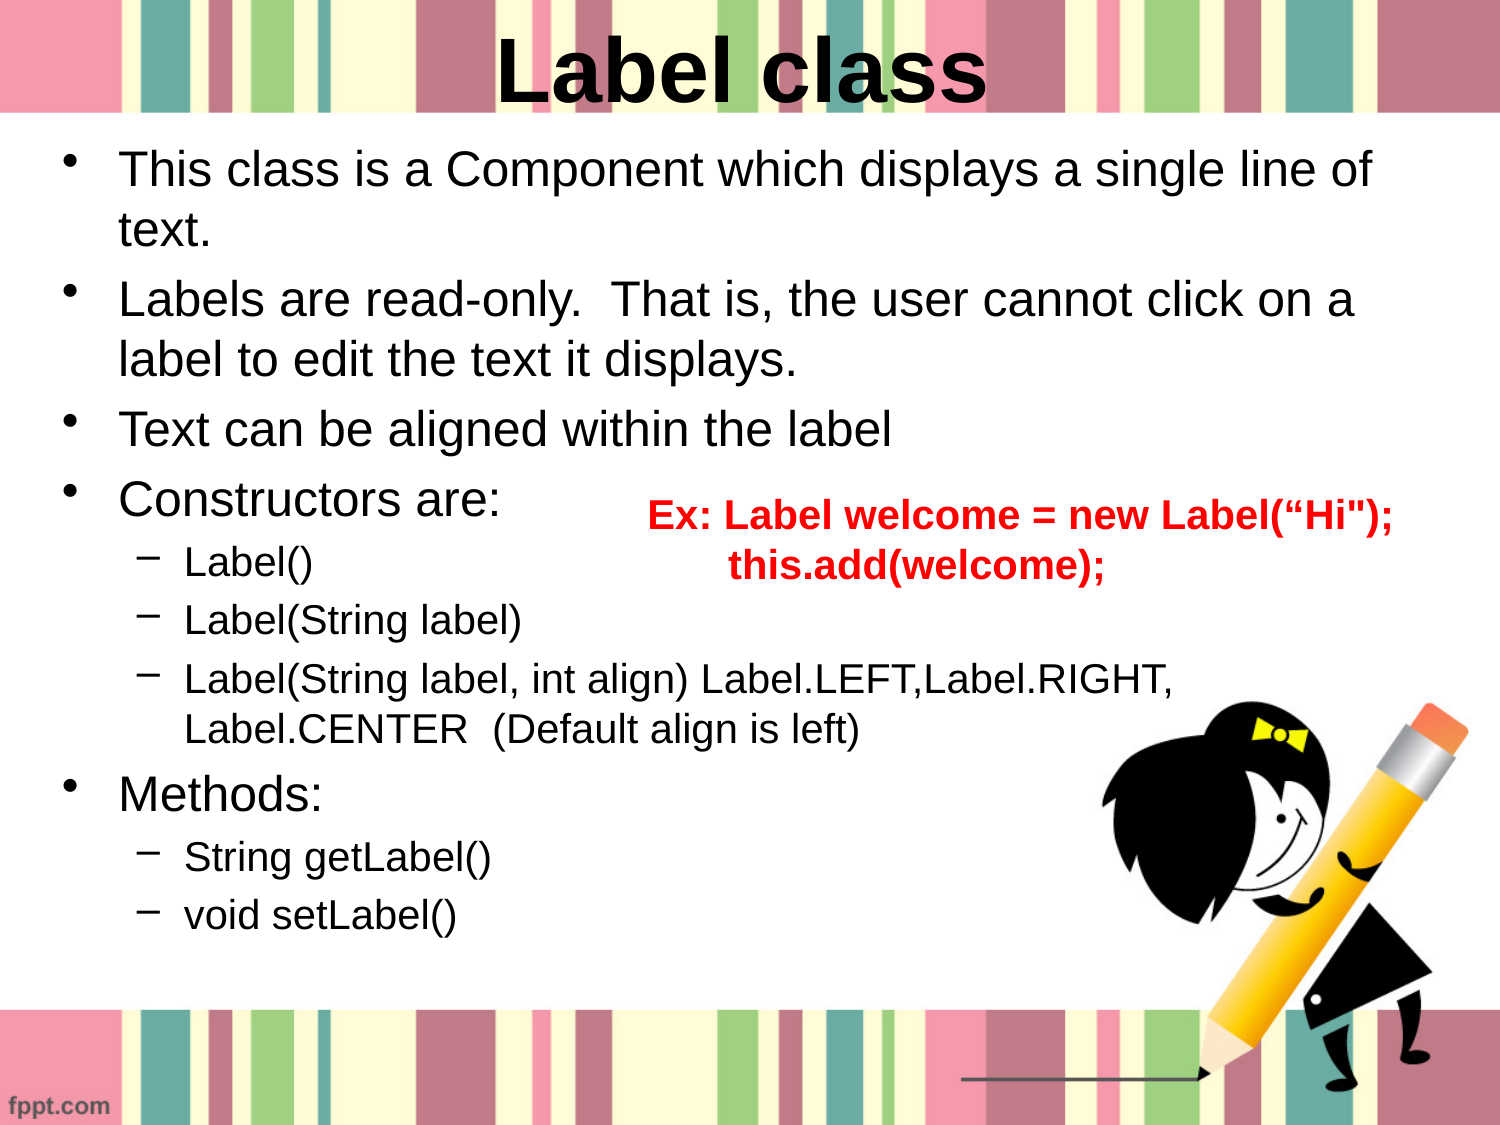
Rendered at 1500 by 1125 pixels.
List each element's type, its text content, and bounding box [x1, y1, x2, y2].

picture [0, 0, 1500, 1125]
text_box Ex: Label welcome = new Label(“Hi"); this.add(welcome); [632, 480, 1430, 596]
list This class is a Component which displays a single line of text. Labels are read-only. That is, the user cannot click on a label to edit the text it displays. Text can be aligned within the label Constructors are: Label() Label(String label) Label(String label, int align) Label.LEFT,Label.RIGHT, Label.CENTER (Default align is left) Methods: String getLabel() void setLabel() [46, 128, 1442, 1006]
title Label class [41, 11, 1445, 120]
